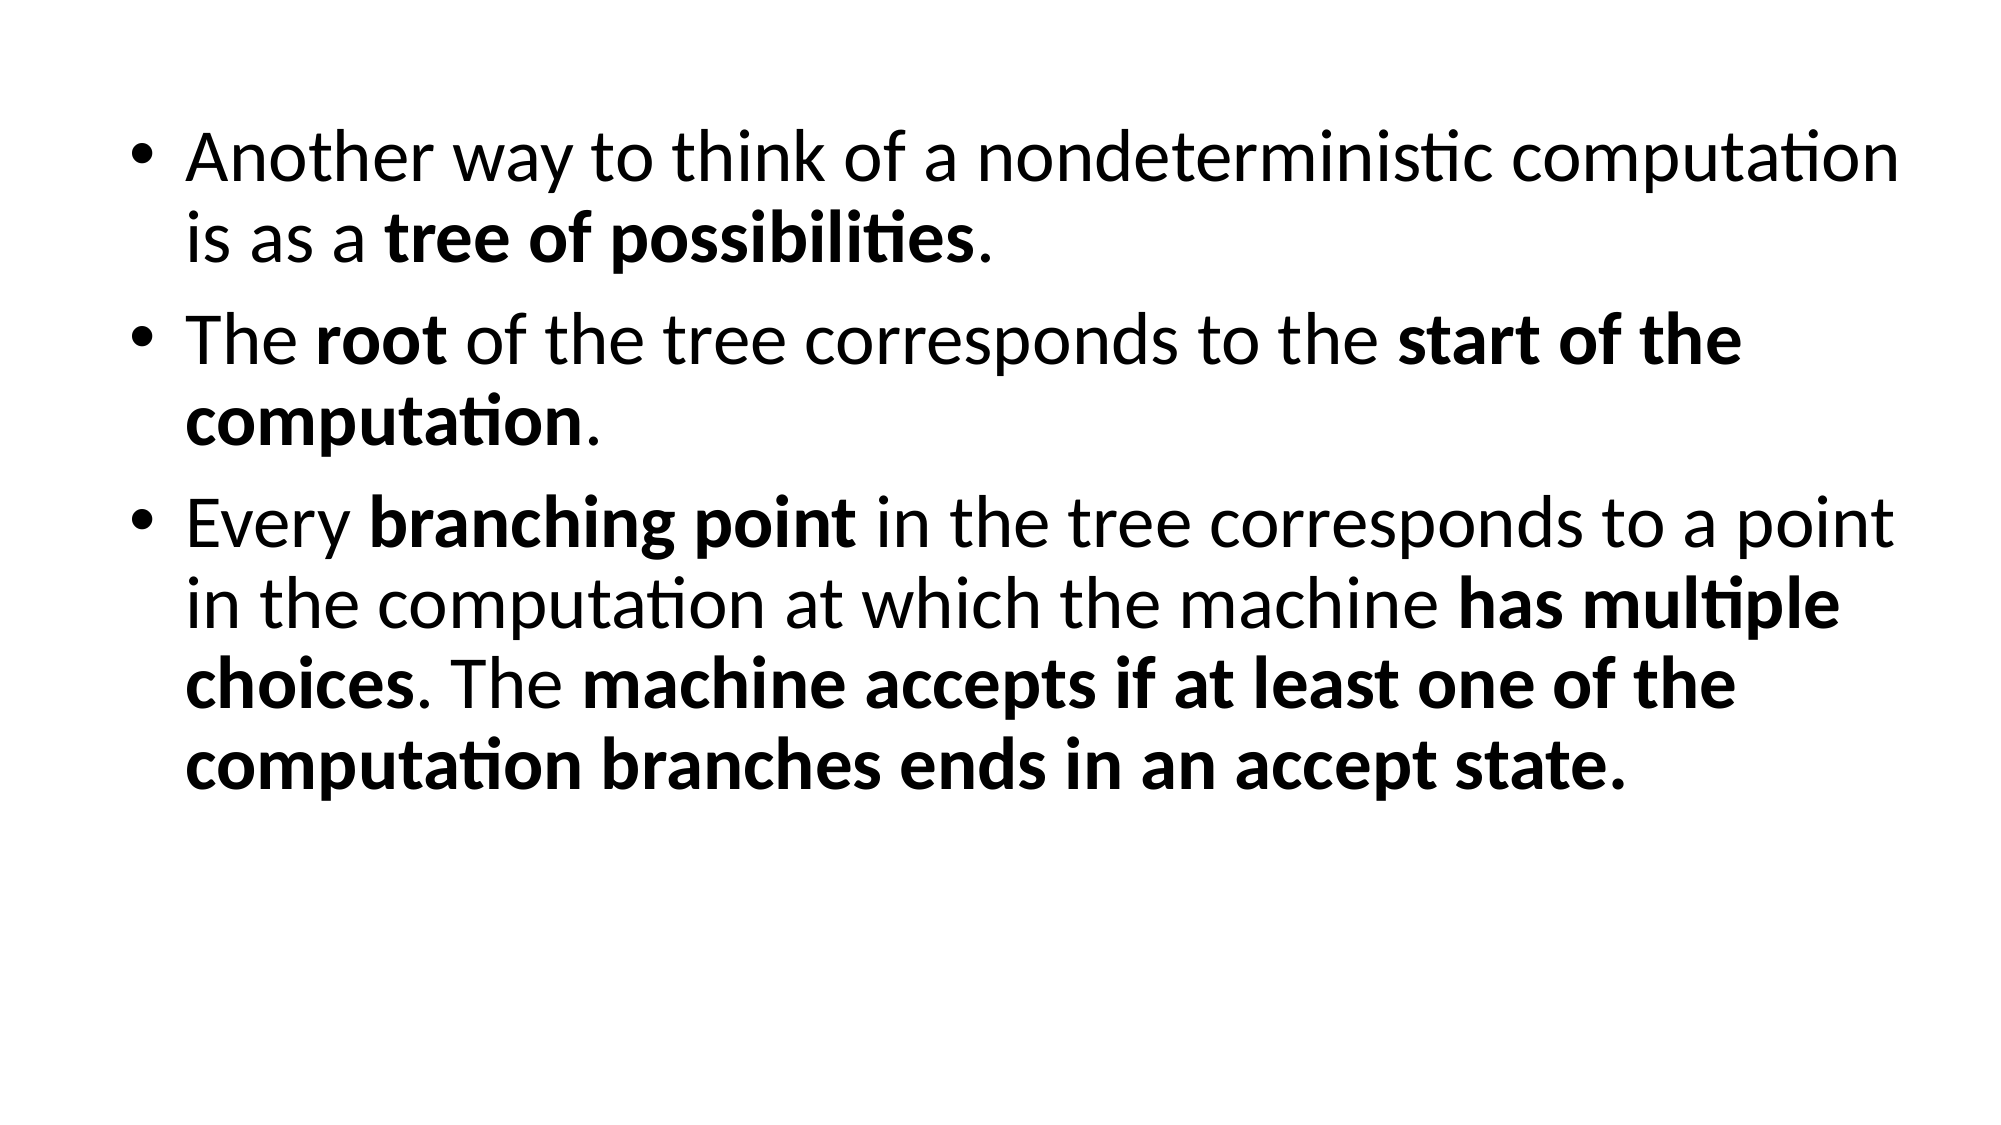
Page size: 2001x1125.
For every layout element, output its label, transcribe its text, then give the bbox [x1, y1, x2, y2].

list Another way to think of a nondeterministic computation is as a tree of possibilities. The root of the tree corresponds to the start of the computation. Every branching point in the tree corresponds to a point in the computation at which the machine has multiple choices. The machine accepts if at least one of the computation branches ends in an accept state. [114, 109, 1946, 1093]
